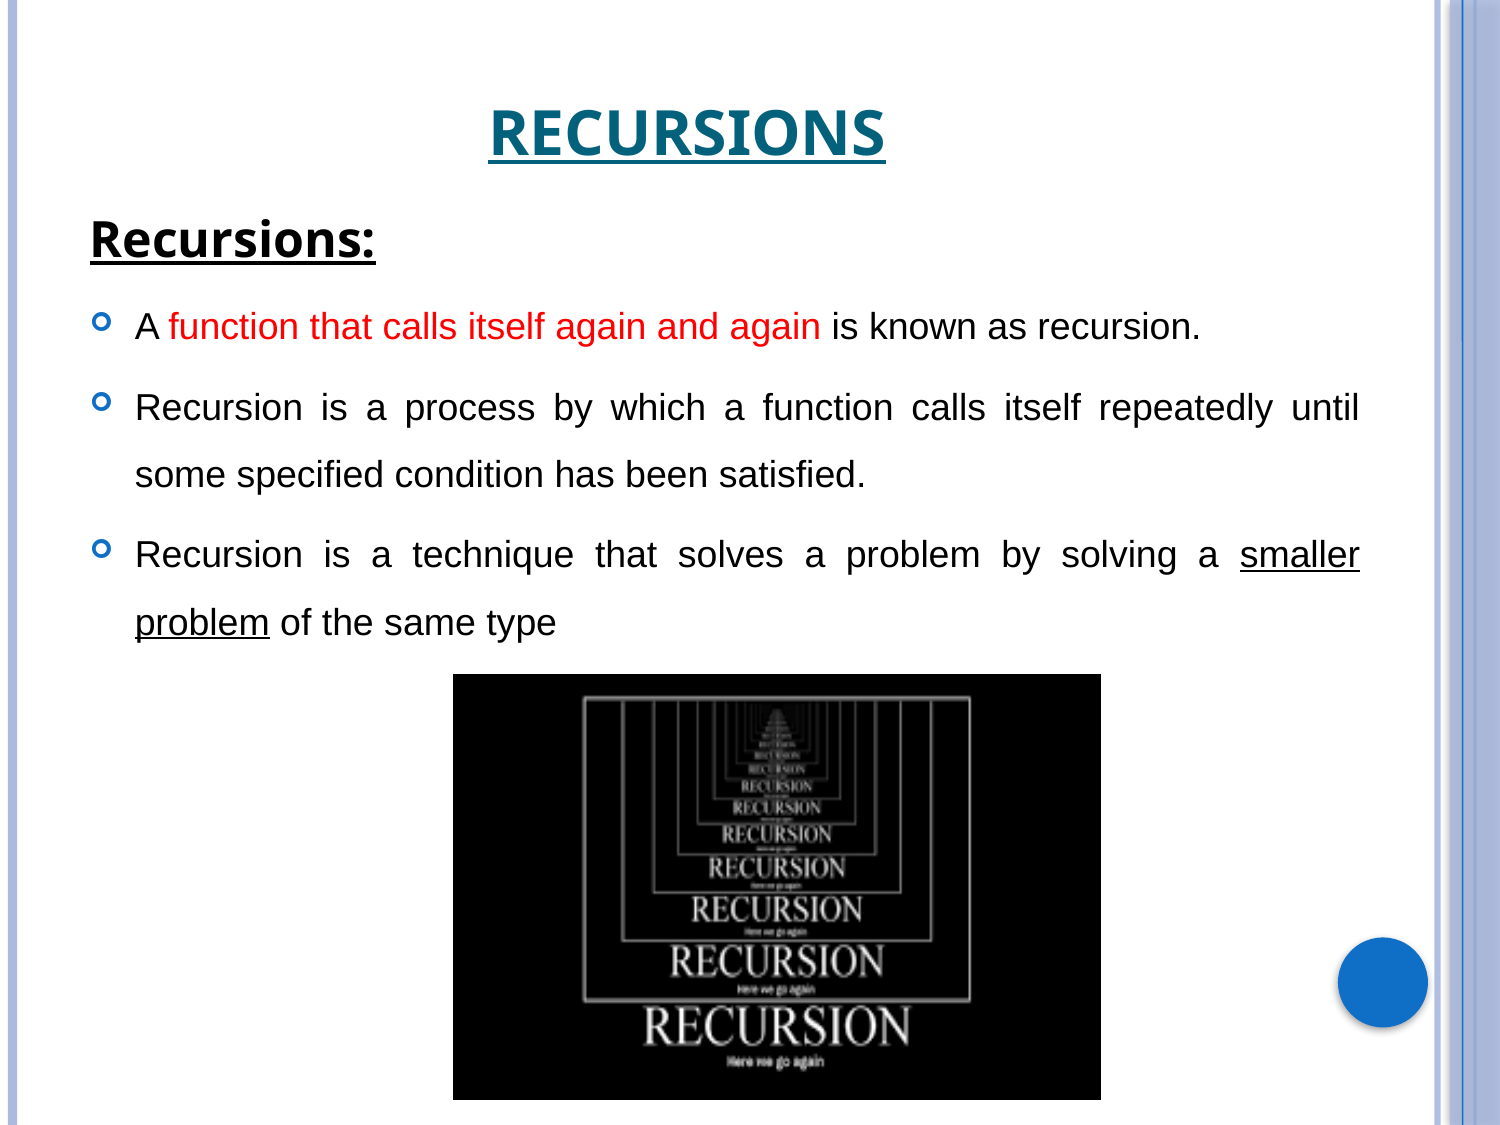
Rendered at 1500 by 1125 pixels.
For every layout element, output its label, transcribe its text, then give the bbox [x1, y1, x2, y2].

list Recursions: A function that calls itself again and again is known as recursion. Recursion is a process by which a function calls itself repeatedly until some specified condition has been satisfied. Recursion is a technique that solves a problem by solving a smaller problem of the same type [75, 200, 1375, 1100]
title Recursions [75, 45, 1300, 175]
picture [452, 674, 1101, 1101]
